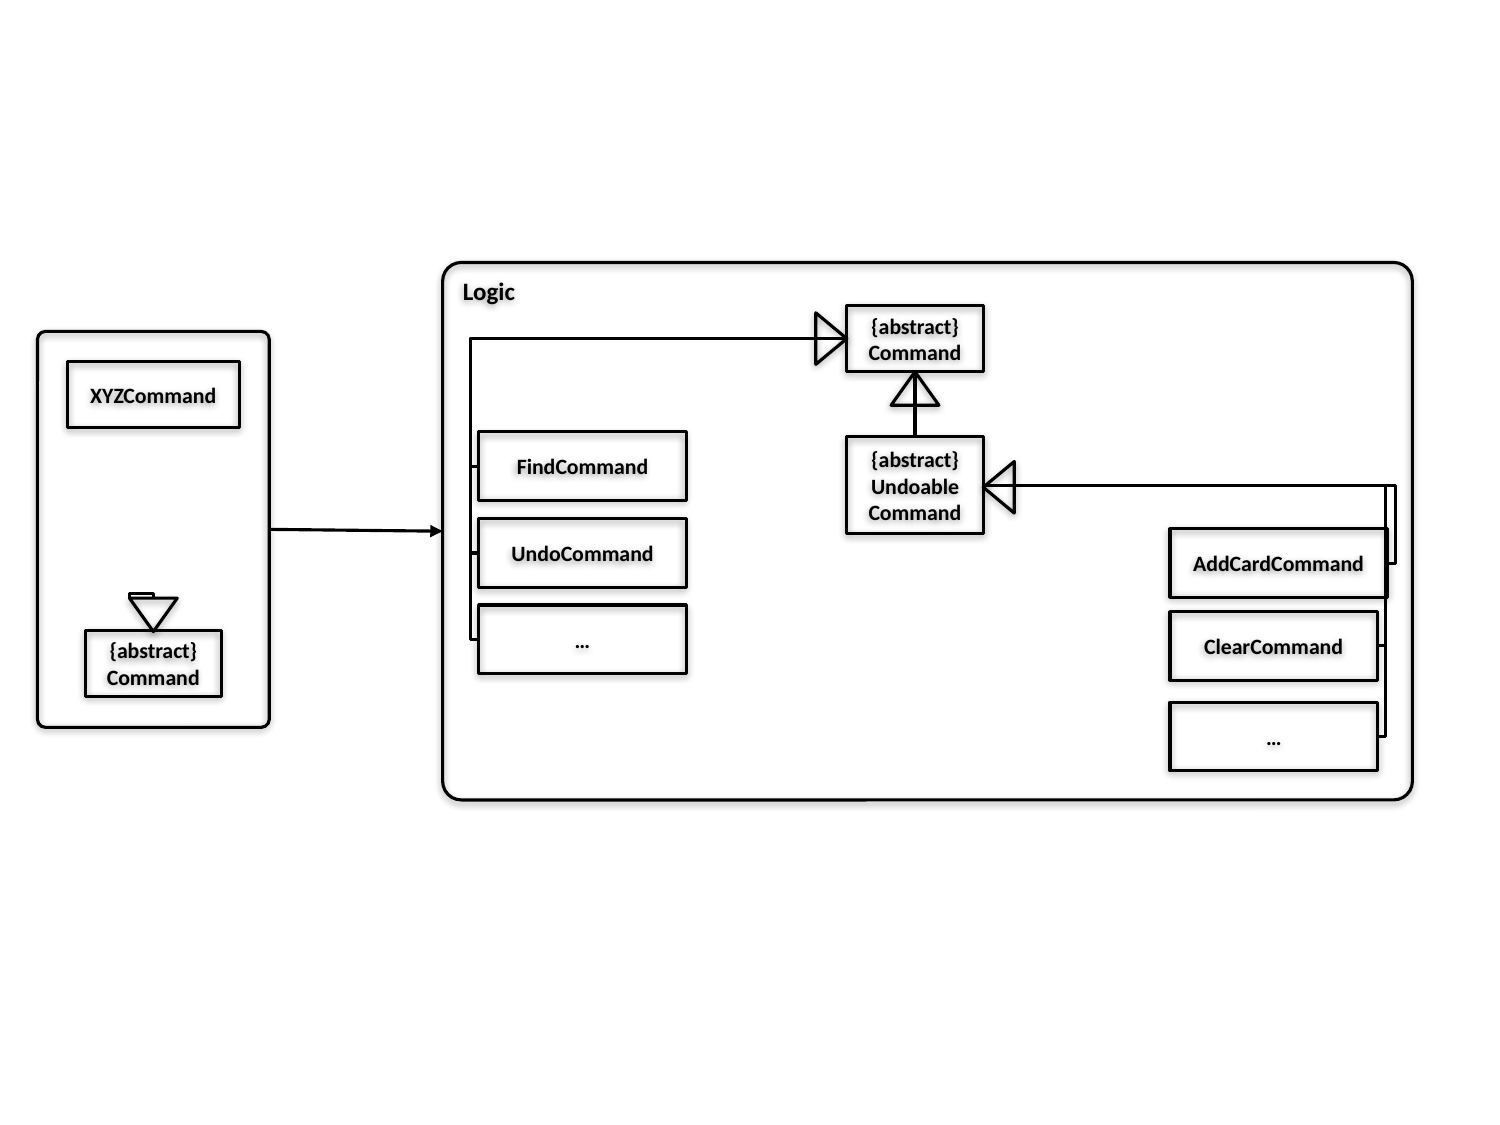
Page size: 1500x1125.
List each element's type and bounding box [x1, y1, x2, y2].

text_box [37, 262, 1413, 801]
